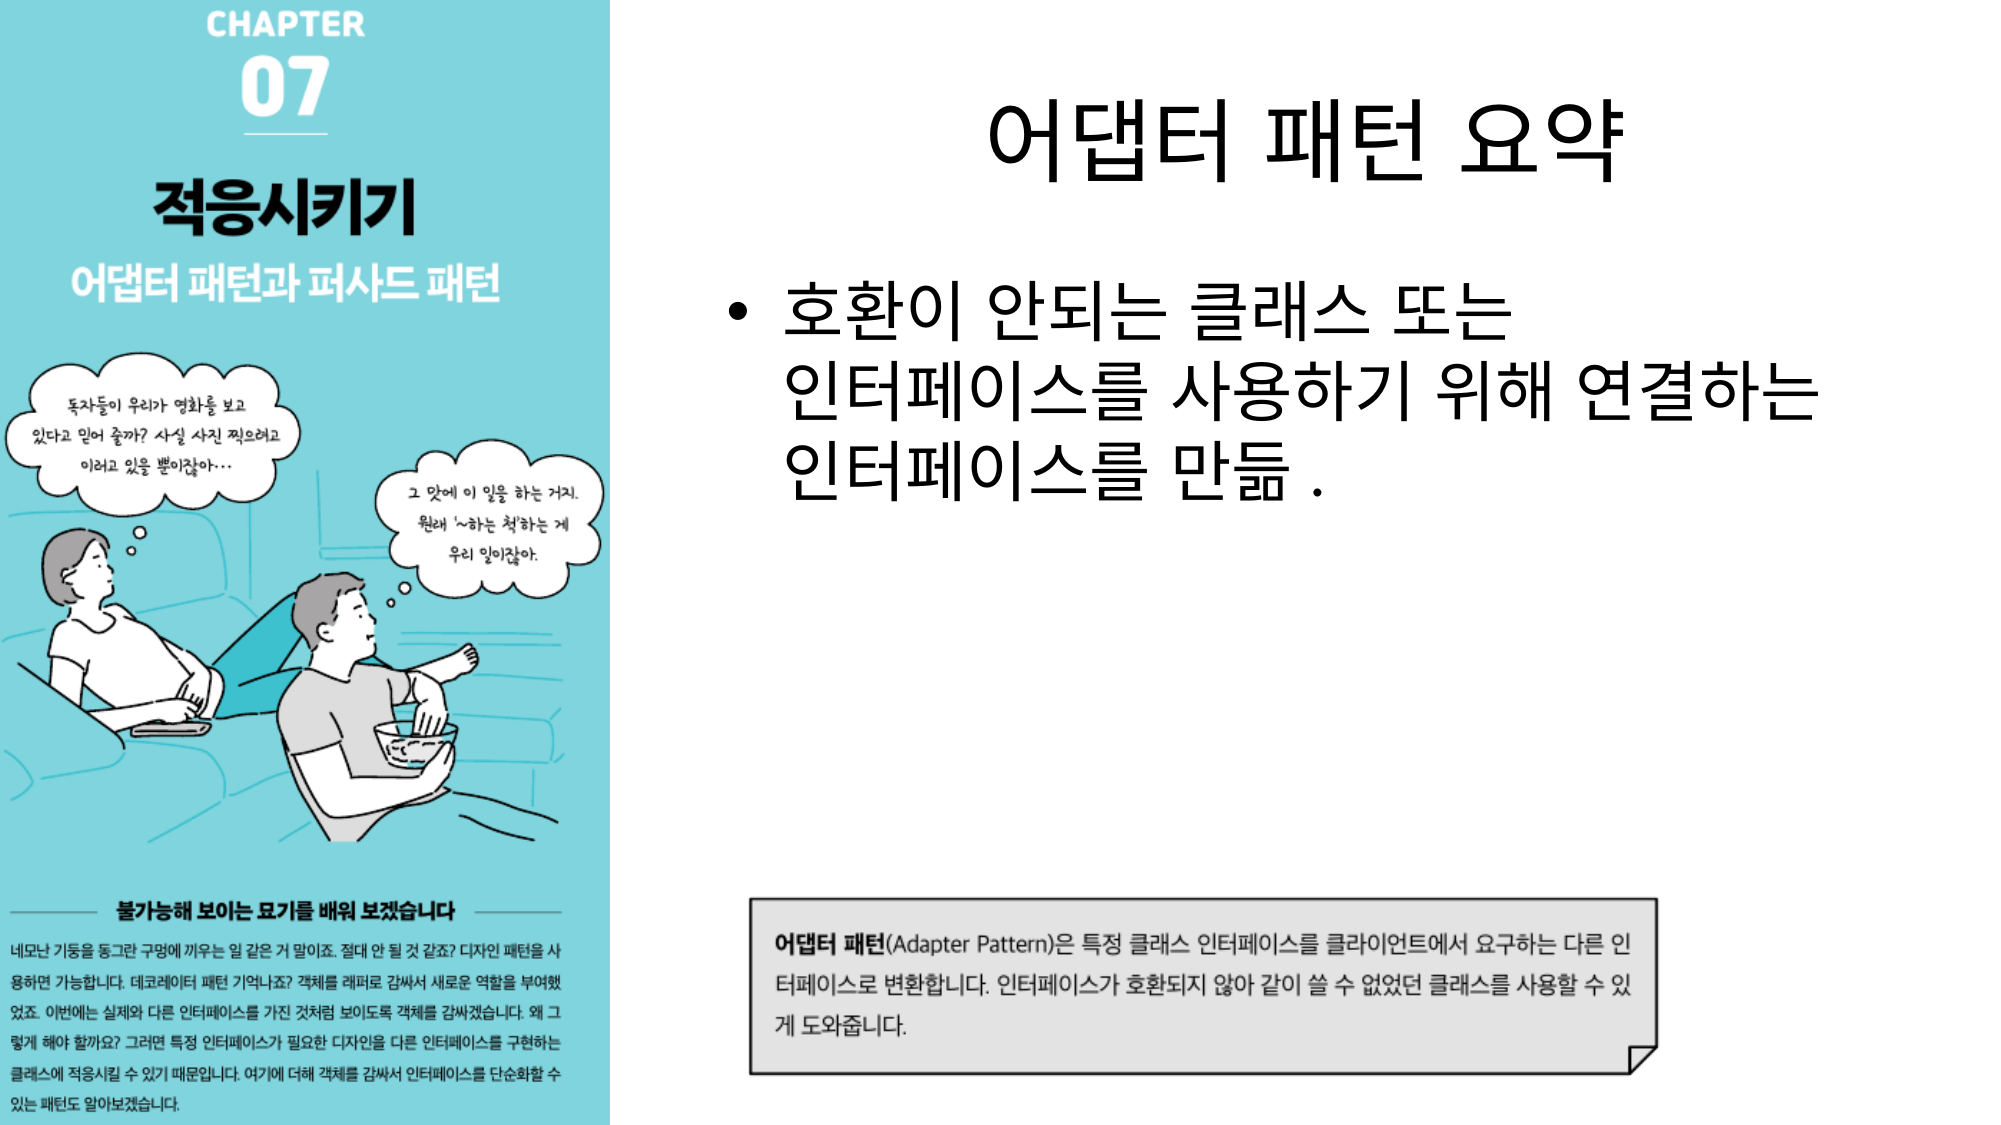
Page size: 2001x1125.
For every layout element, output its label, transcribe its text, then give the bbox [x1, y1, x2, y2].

picture [0, 0, 611, 1125]
list 호환이 안되는 클래스 또는 인터페이스를 사용하기 위해 연결하는 인터페이스를 만듦. [711, 262, 1900, 1090]
title 어댑터 패턴 요약 [711, 45, 1900, 233]
picture [748, 891, 1667, 1081]
